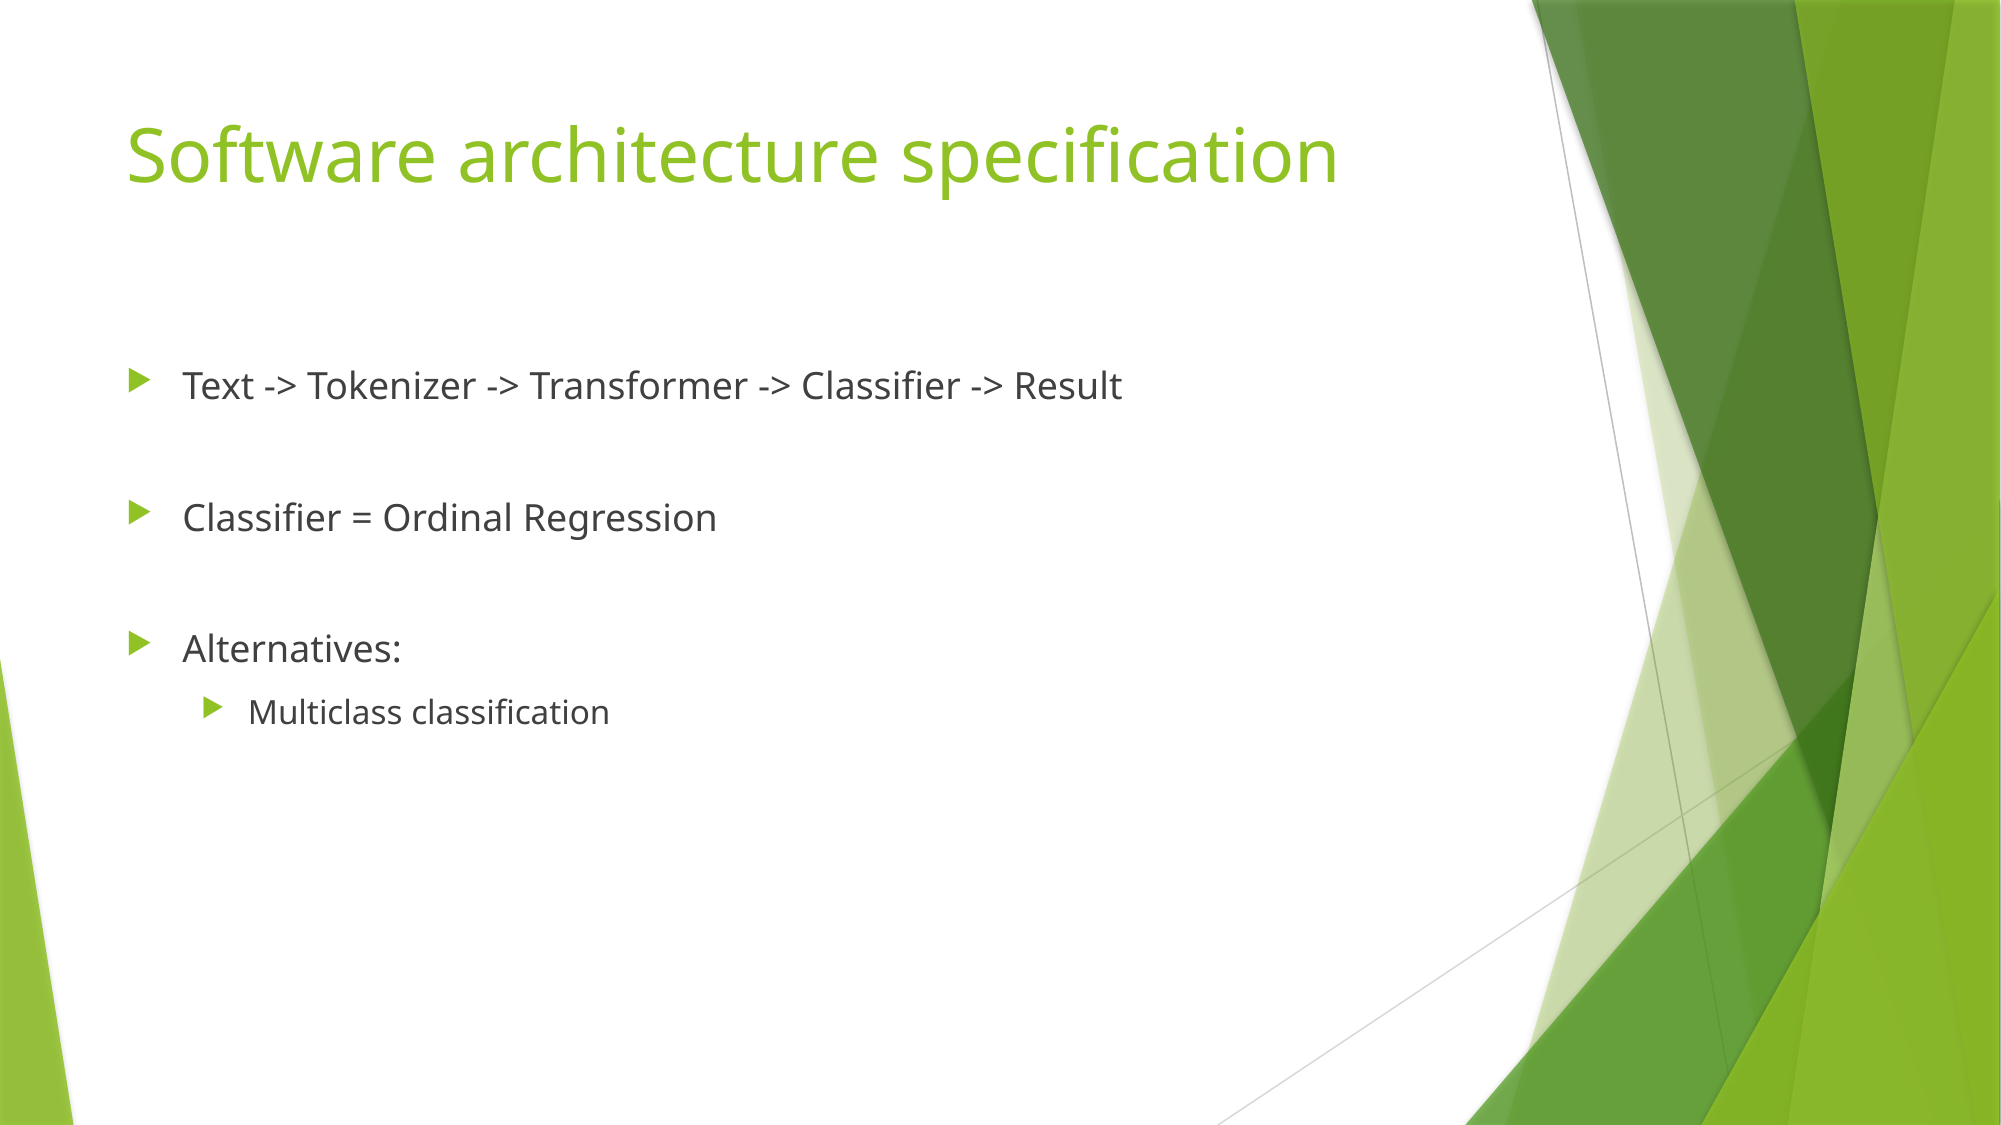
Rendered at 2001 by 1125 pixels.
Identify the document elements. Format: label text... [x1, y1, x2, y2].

title Software architecture specification [111, 99, 1522, 317]
list Text -> Tokenizer -> Transformer -> Classifier -> Result Classifier = Ordinal Regression Alternatives: Multiclass classification [111, 354, 1522, 992]
